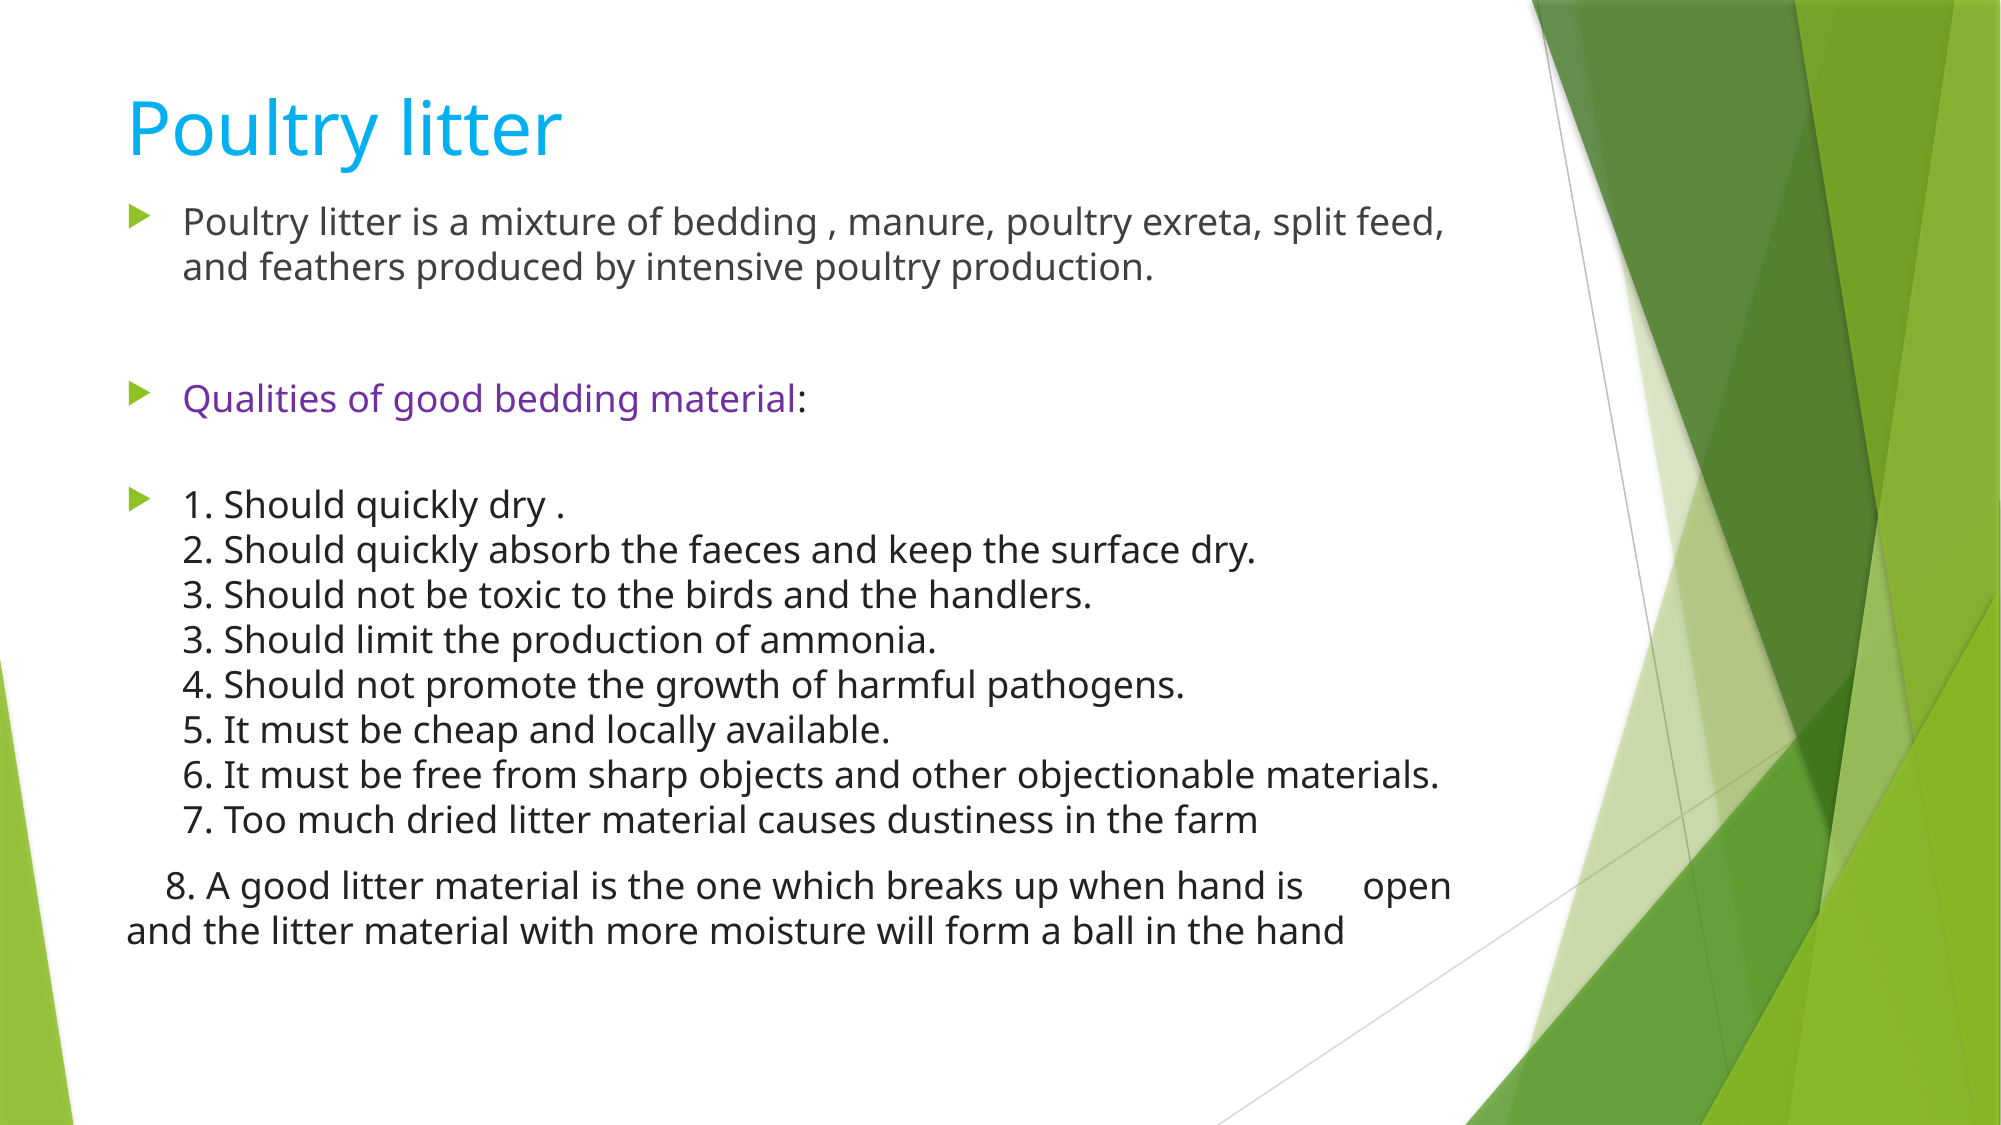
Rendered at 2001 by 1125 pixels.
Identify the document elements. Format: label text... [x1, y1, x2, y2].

title Poultry litter [111, 72, 1522, 190]
list Poultry litter is a mixture of bedding , manure, poultry exreta, split feed, and feathers produced by intensive poultry production. Qualities of good bedding material: 1. Should quickly dry . 2. Should quickly absorb the faeces and keep the surface dry. 3. Should not be toxic to the birds and the handlers. 3. Should limit the production of ammonia. 4. Should not promote the growth of harmful pathogens. 5. It must be cheap and locally available. 6. It must be free from sharp objects and other objectionable materials. 7. Too much dried litter material causes dustiness in the farm 8. A good litter material is the one which breaks up when hand is open and the litter material with more moisture will form a ball in the hand [111, 190, 1522, 992]
